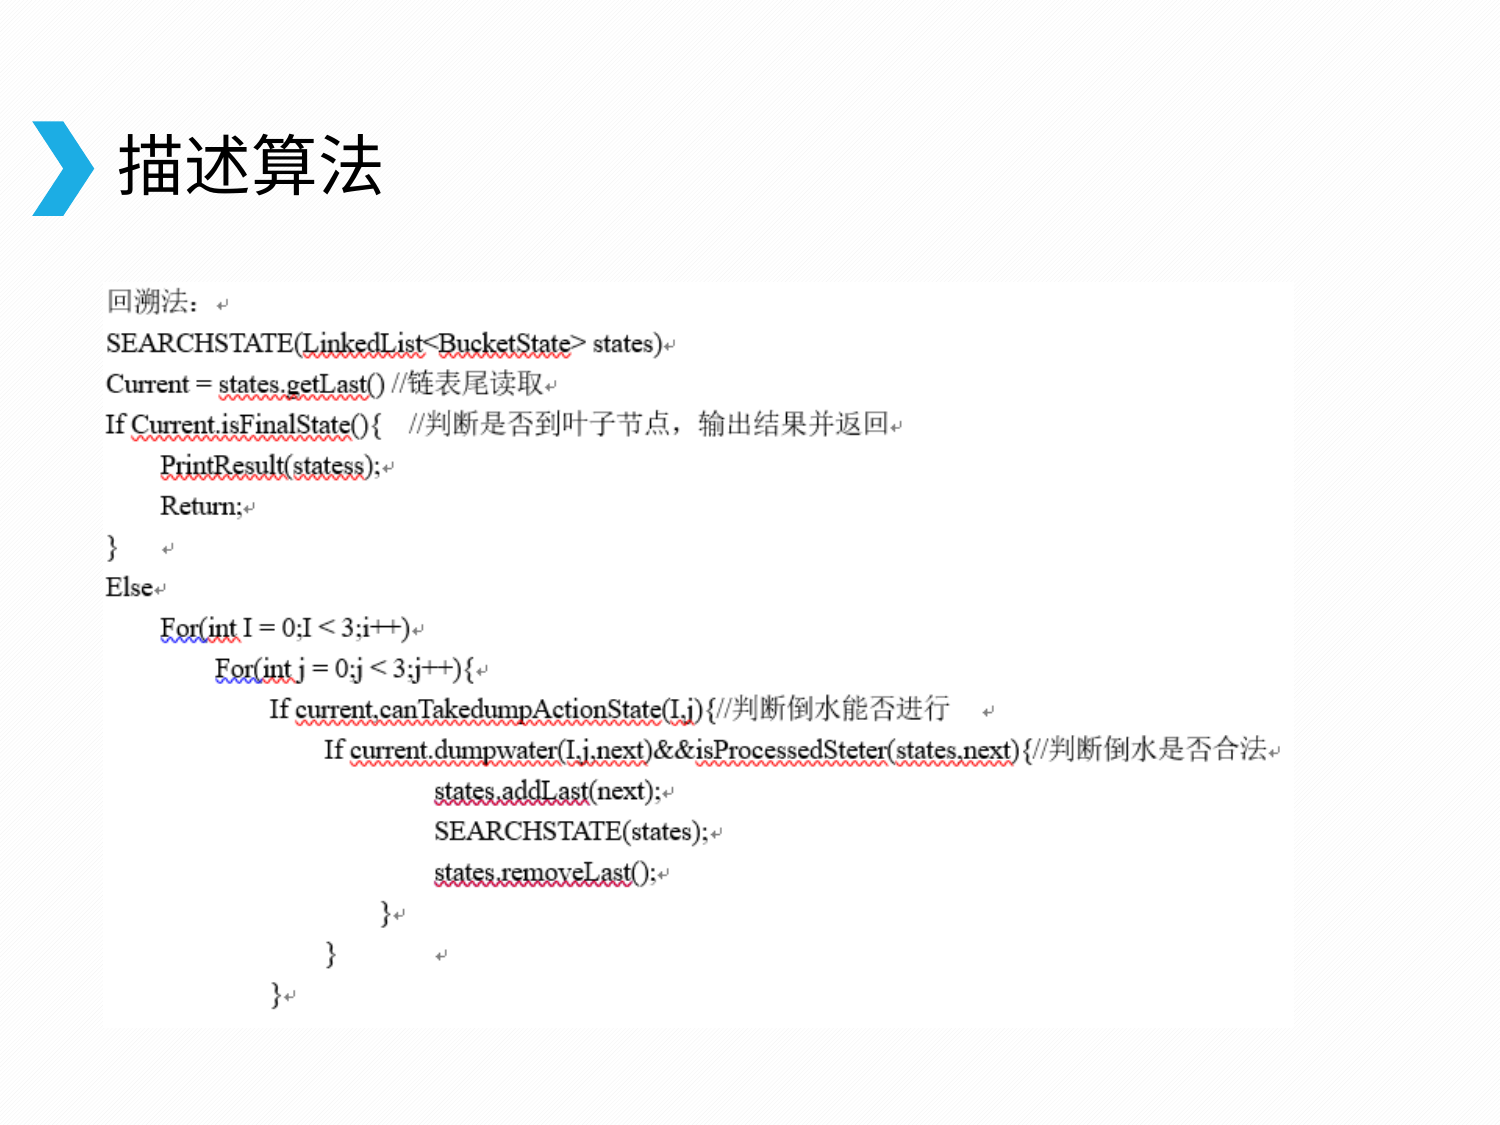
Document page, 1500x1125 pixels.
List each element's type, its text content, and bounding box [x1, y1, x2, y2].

title 描述算法 [102, 59, 1398, 278]
picture [103, 282, 1294, 1028]
